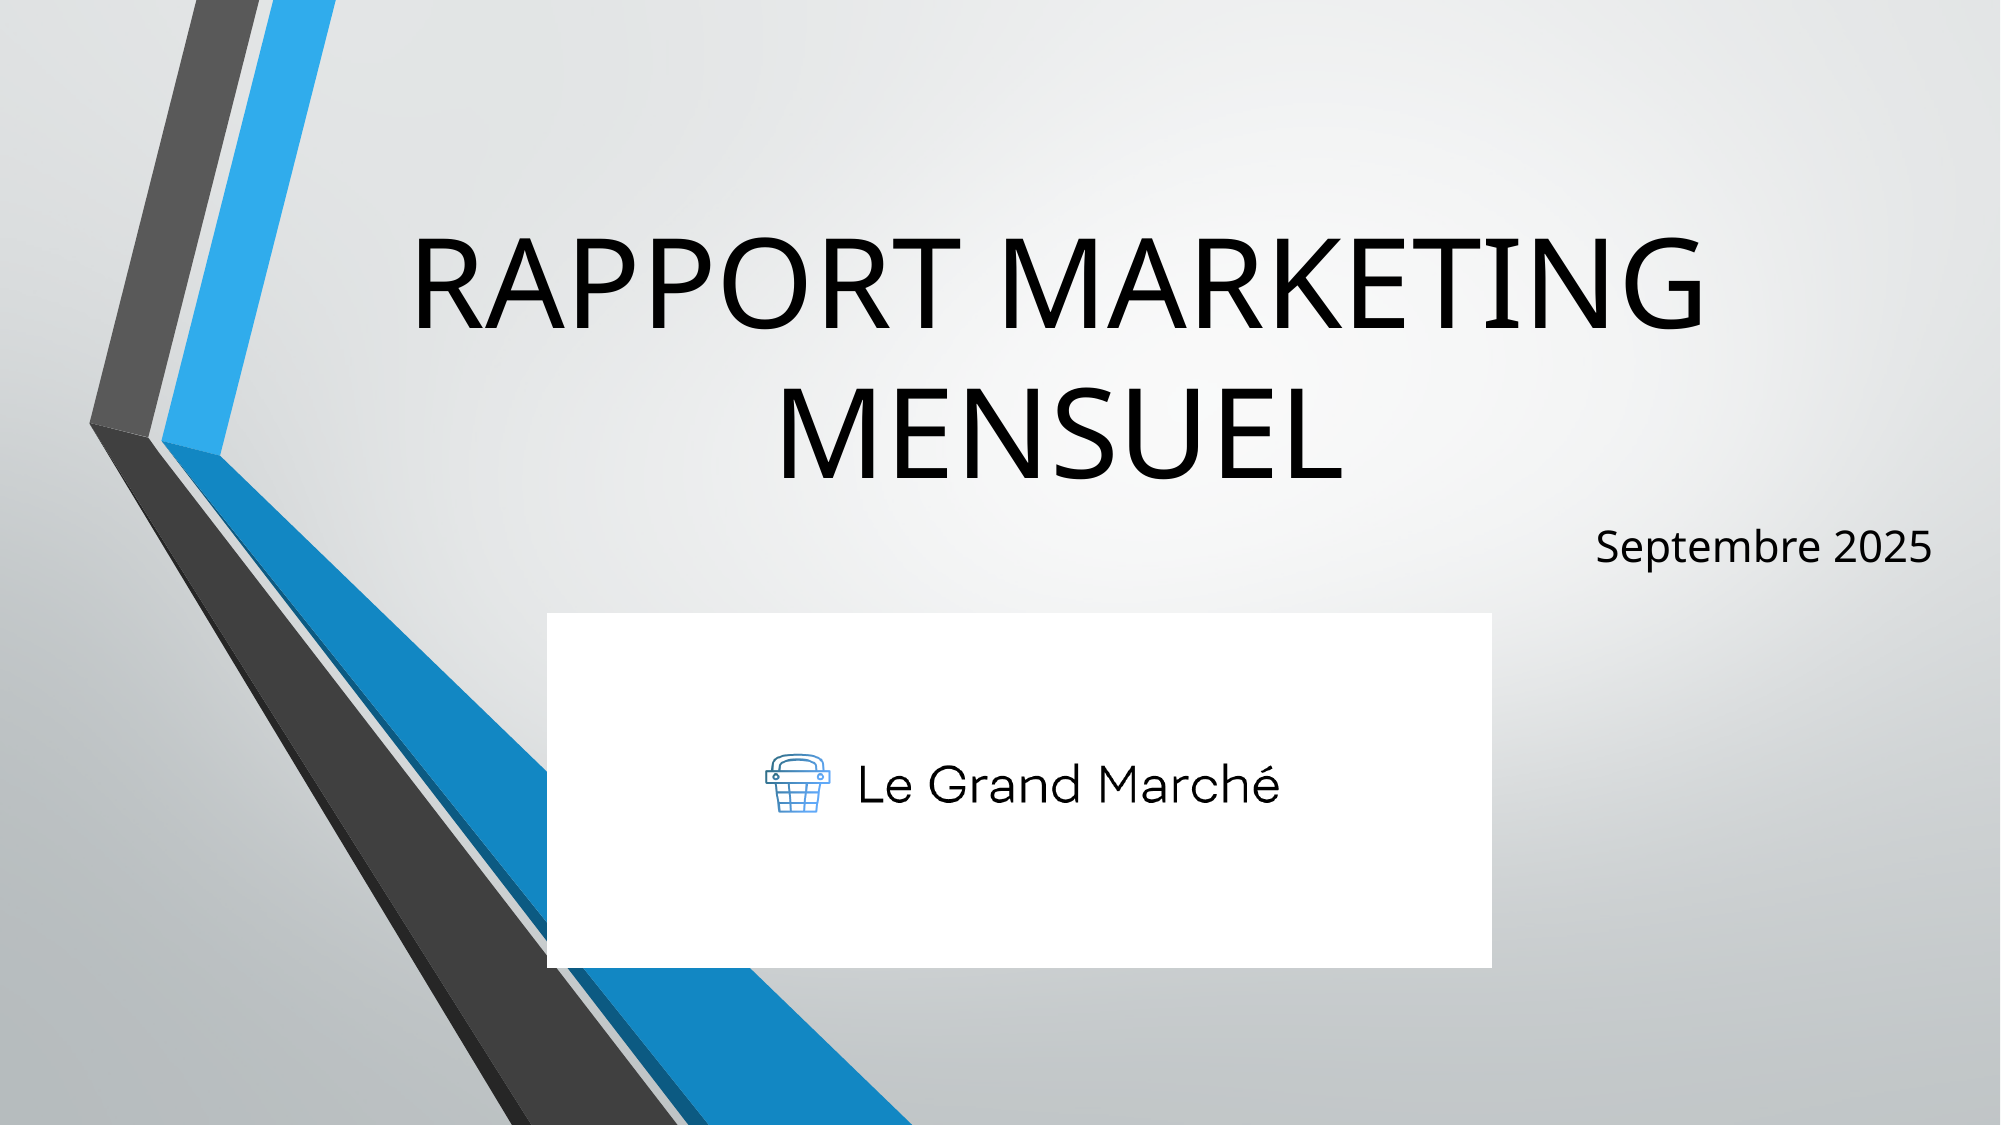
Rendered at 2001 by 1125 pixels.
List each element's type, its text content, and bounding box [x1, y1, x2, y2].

title RAPPORT MARKETING MENSUEL [355, 82, 1763, 512]
picture [546, 613, 1493, 968]
subtitle Septembre 2025 [802, 511, 1949, 740]
